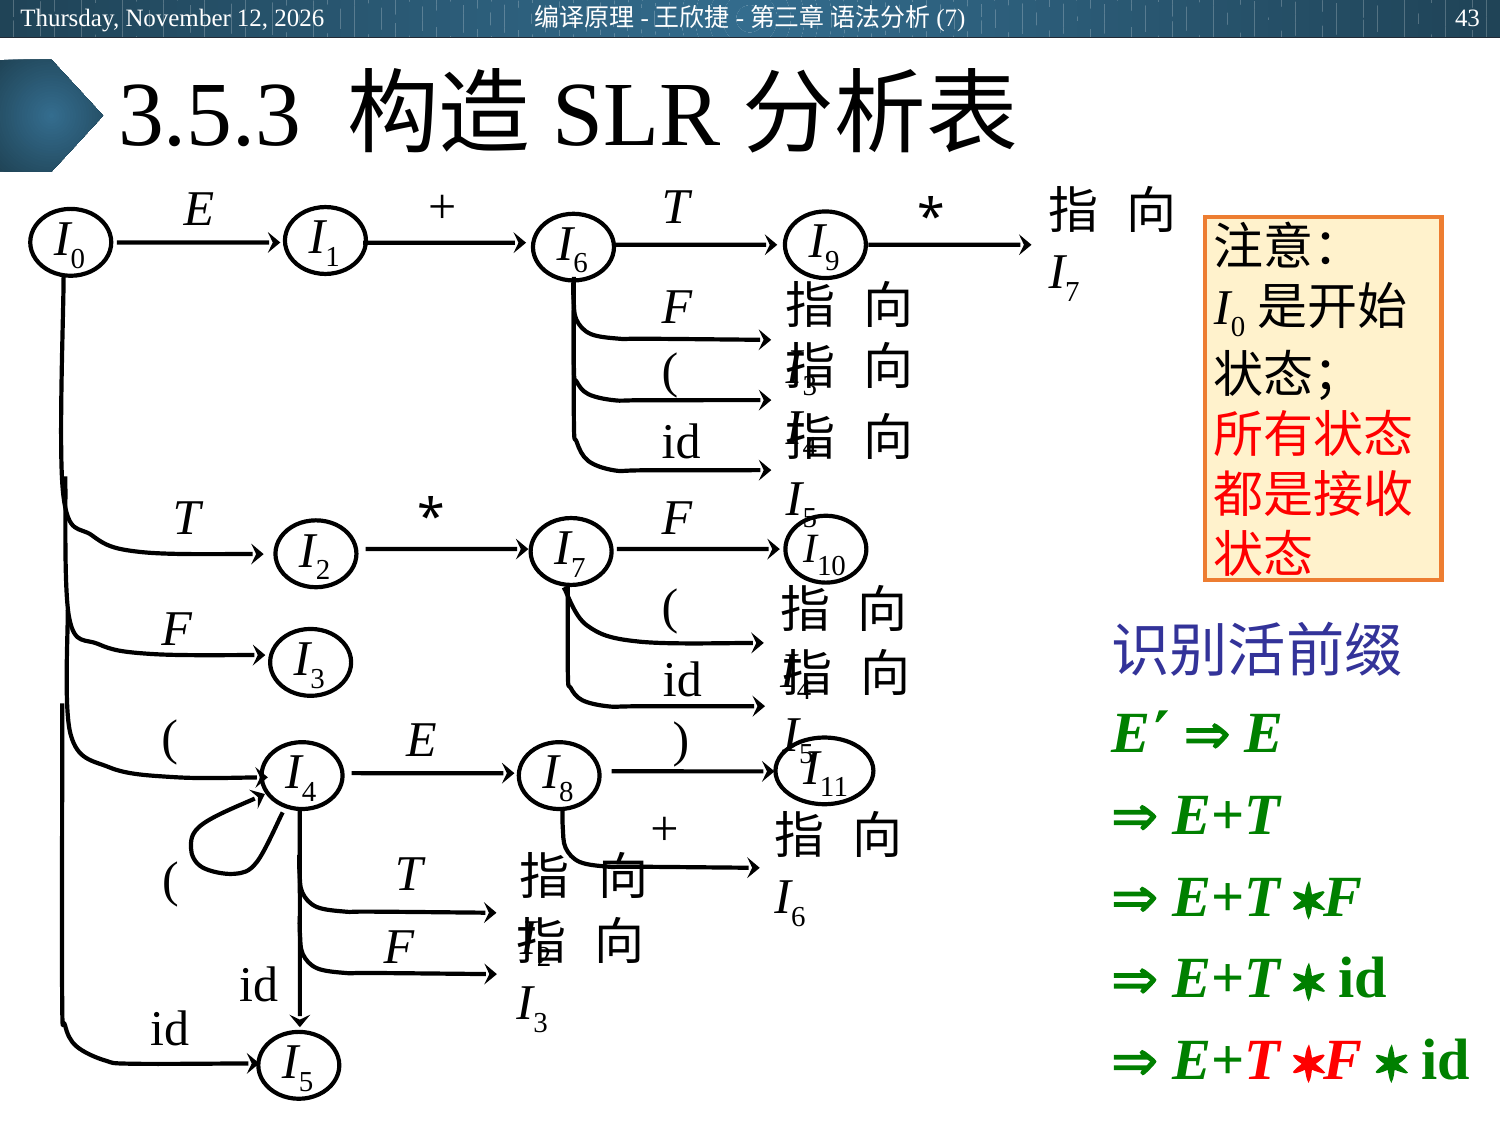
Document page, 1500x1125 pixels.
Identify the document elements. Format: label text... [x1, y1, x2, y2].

text_box 识别活前缀 E  E  E+T  E+T F  E+T  id  E+T F  id [1096, 605, 1500, 1125]
slide_number 43 [1157, 1, 1495, 32]
title 3.5.3 构造SLR分析表 [103, 37, 1397, 194]
text_box 注意： I0是开始 状态； 所有状态 都是接收 状态 [1205, 217, 1442, 580]
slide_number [5, 1, 344, 32]
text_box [30, 176, 1198, 1099]
footer 编译原理-王欣捷-第三章 语法分析(7) [496, 1, 1004, 32]
